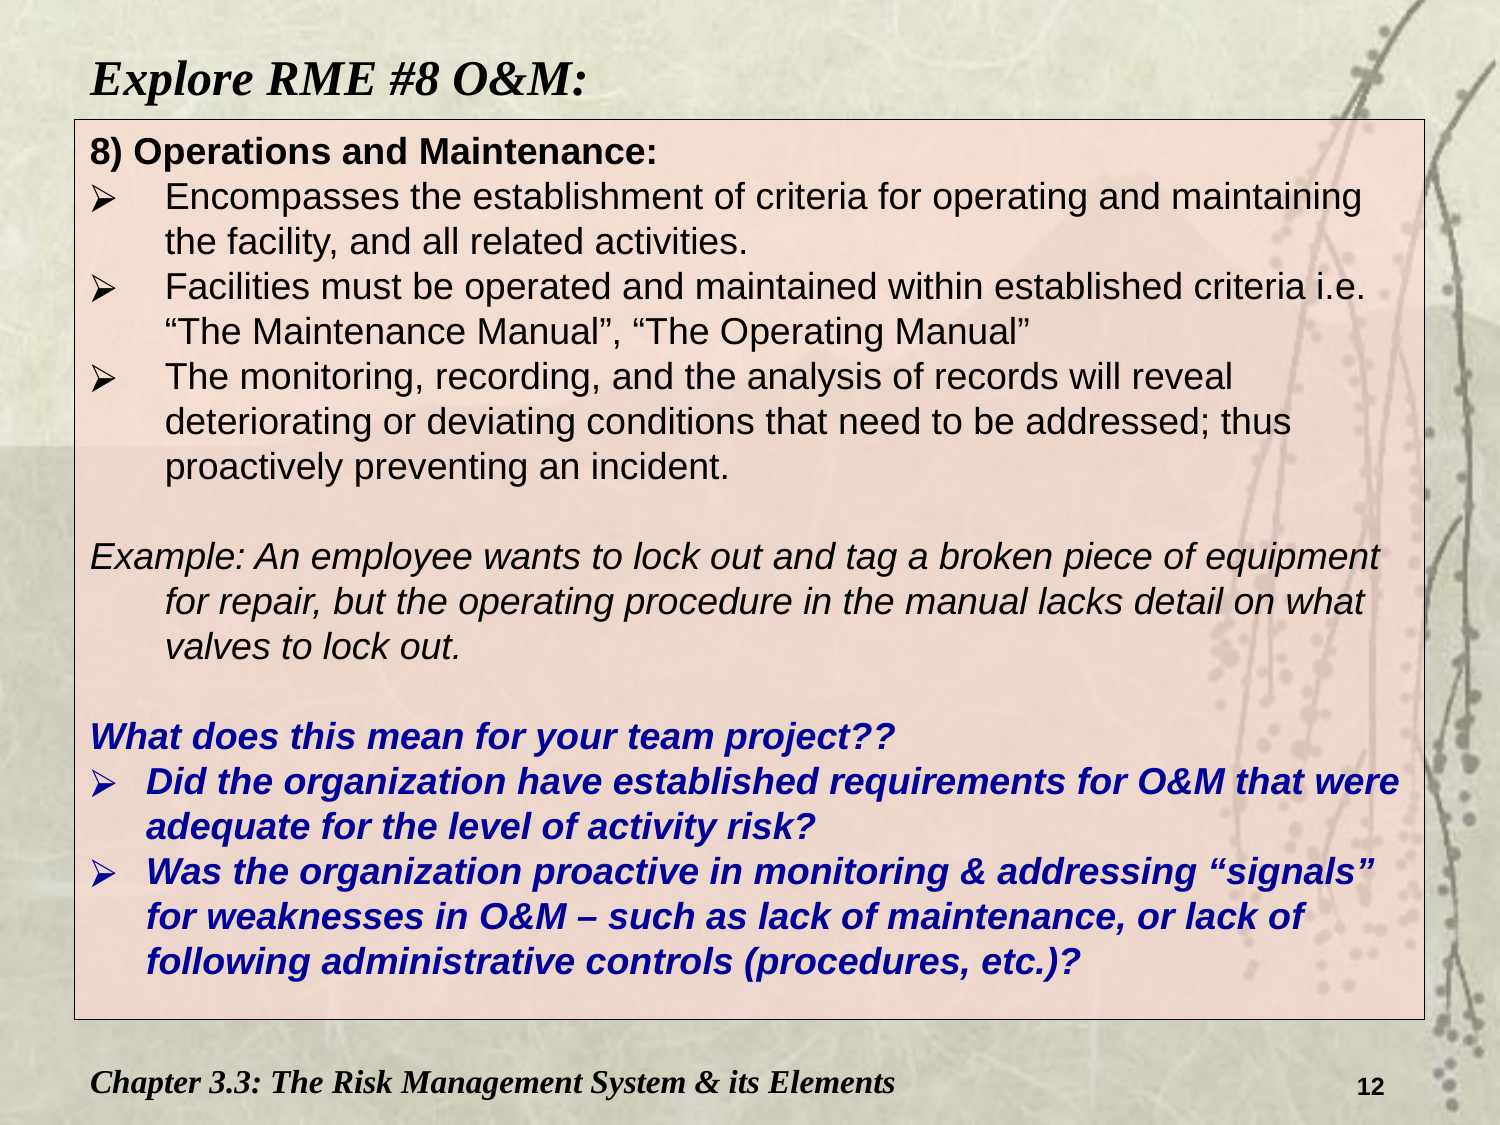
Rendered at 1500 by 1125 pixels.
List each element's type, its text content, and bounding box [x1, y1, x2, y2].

text_box Chapter 3.3: The Risk Management System & its Elements [74, 1034, 975, 1125]
picture [0, 0, 1500, 1125]
text_box 8) Operations and Maintenance: Encompasses the establishment of criteria for operating and maintaining the facility, and all related activities. Facilities must be operated and maintained within established criteria i.e. “The Maintenance Manual”, “The Operating Manual” The monitoring, recording, and the analysis of records will reveal deteriorating or deviating conditions that need to be addressed; thus proactively preventing an incident. Example: An employee wants to lock out and tag a broken piece of equipment for repair, but the operating procedure in the manual lacks detail on what valves to lock out. What does this mean for your team project?? Did the organization have established requirements for O&M that were adequate for the level of activity risk? Was the organization proactive in monitoring & addressing “signals” for weaknesses in O&M – such as lack of maintenance, or lack of following administrative controls (procedures, etc.)? [74, 120, 1425, 1020]
text_box 12 [1249, 1062, 1400, 1100]
text_box Explore RME #8 O&M: [74, 29, 1425, 120]
